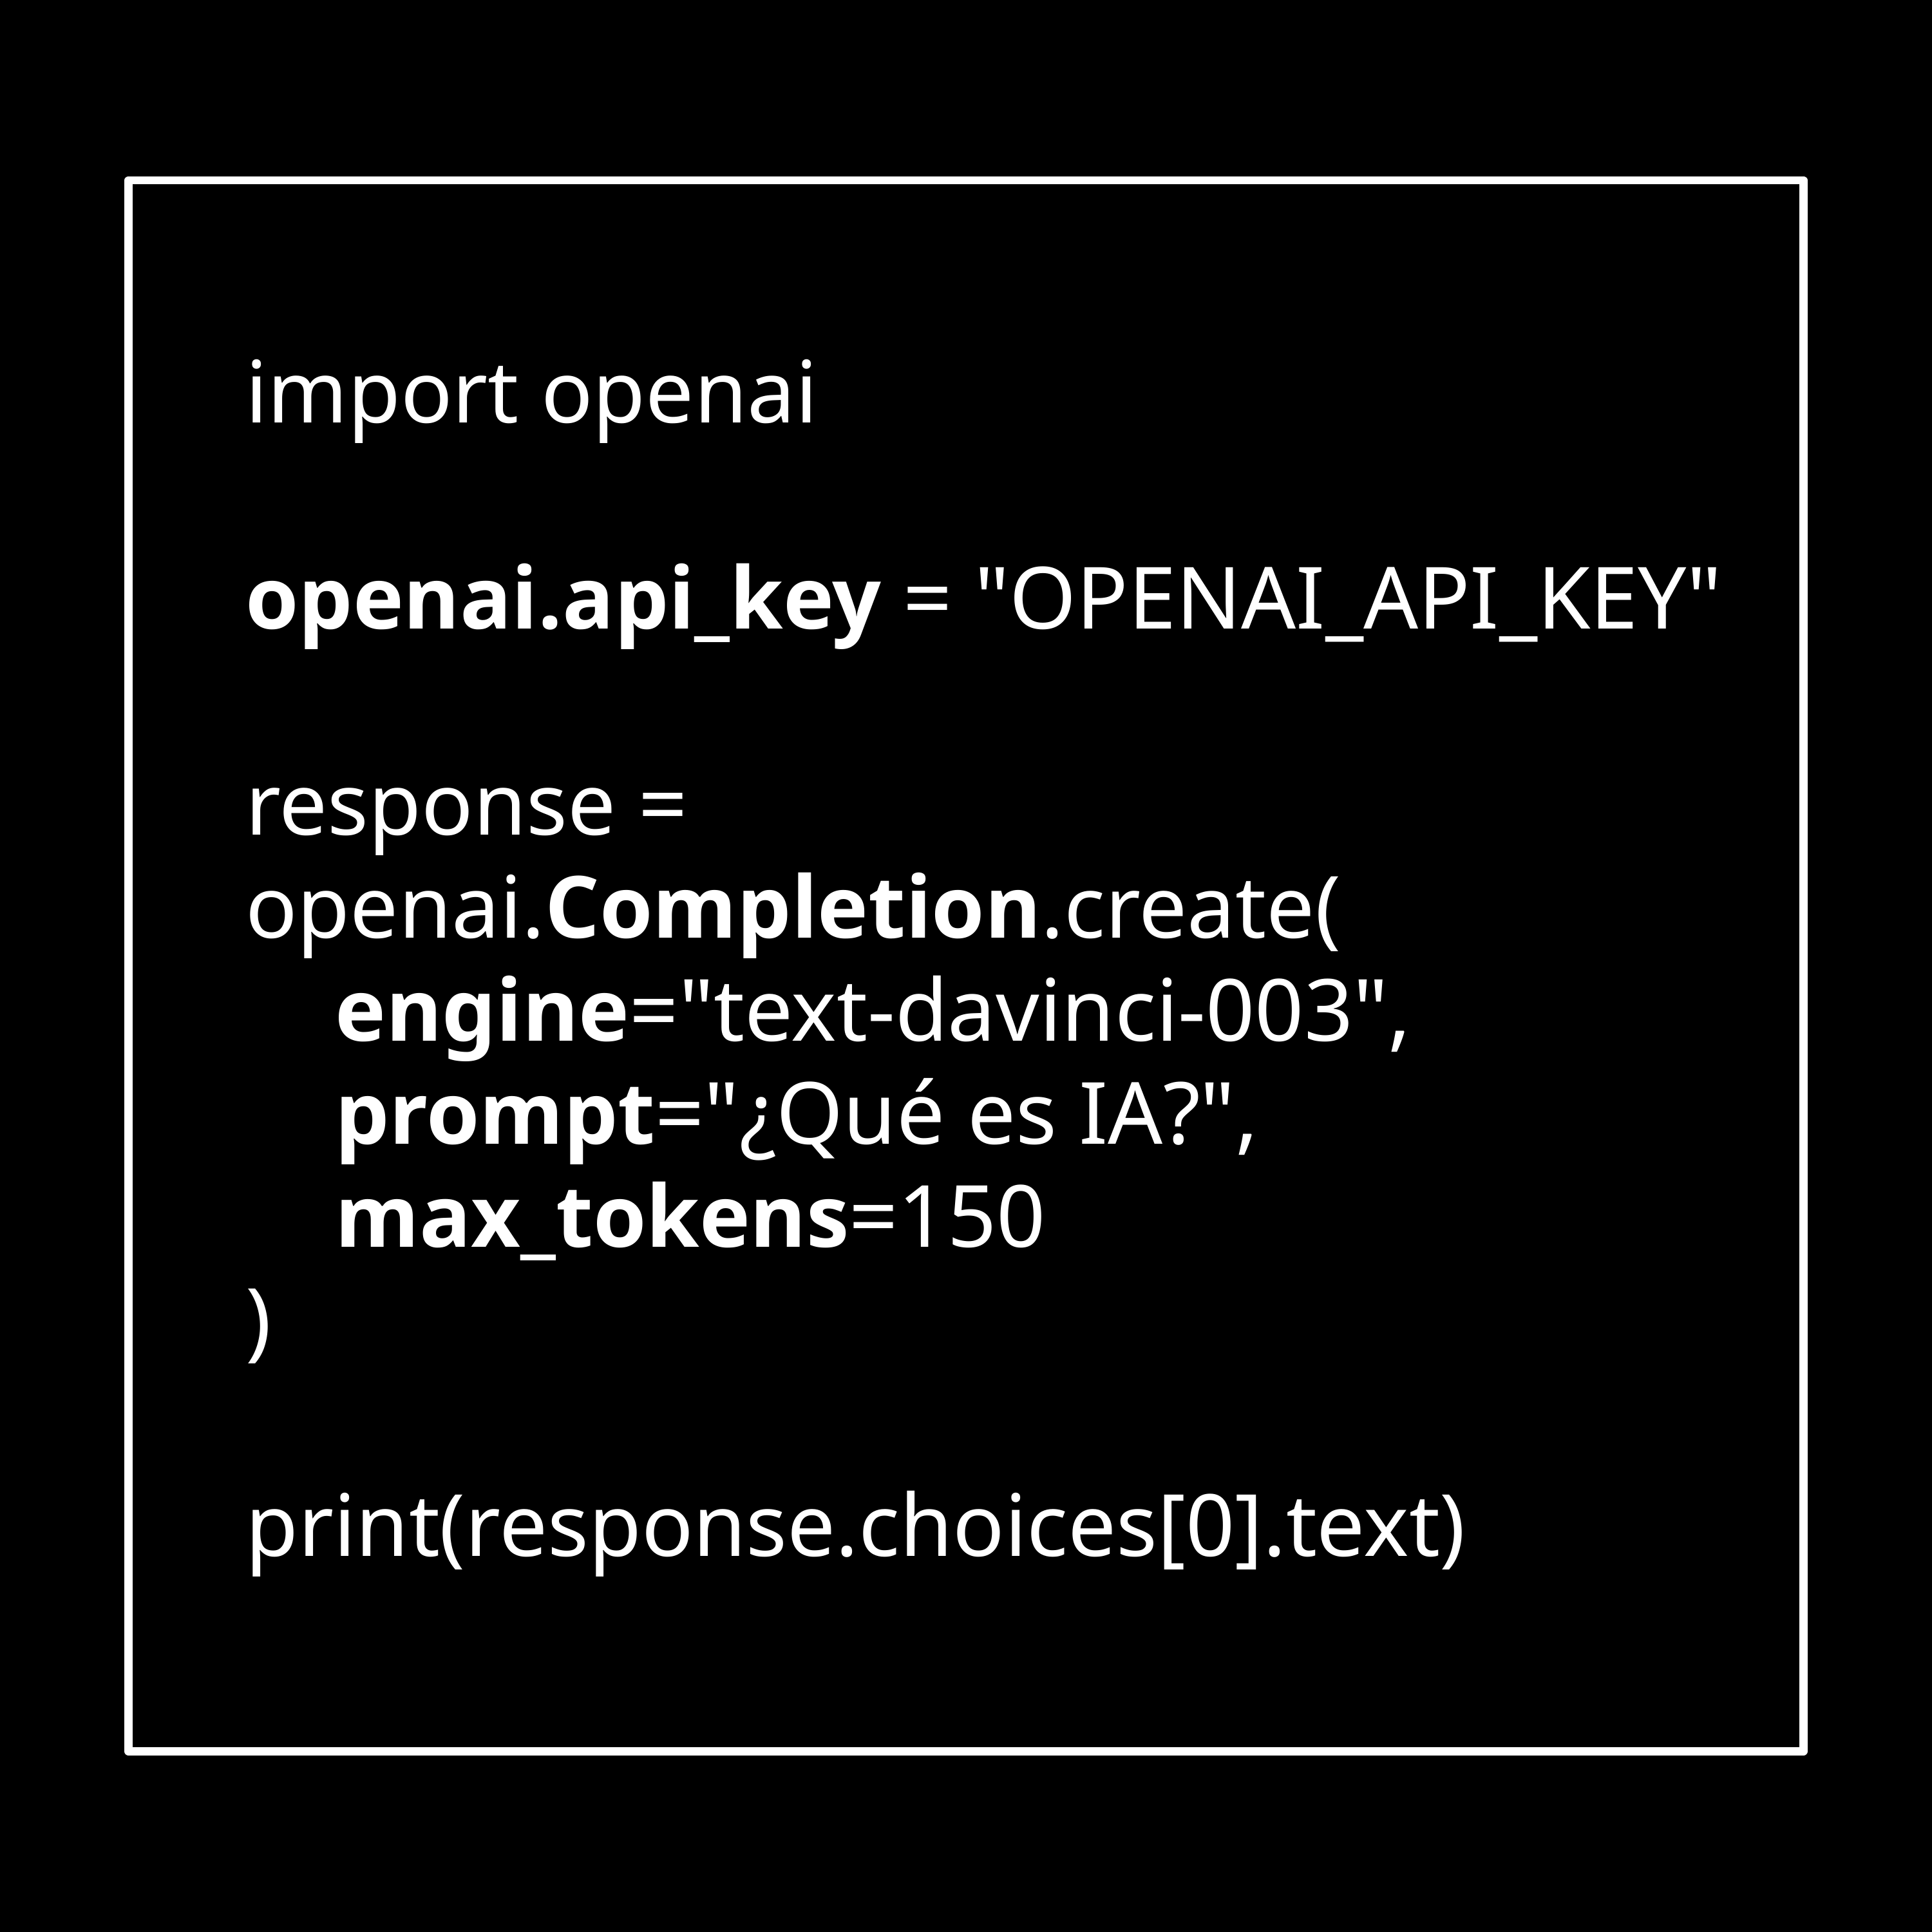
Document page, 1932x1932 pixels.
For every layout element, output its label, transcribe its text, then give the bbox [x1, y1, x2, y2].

subtitle import openai openai.api_key = "OPENAI_API_KEY" response = openai.Completion.create( engine="text-davinci-003", prompt="¿Qué es IA?", max_tokens=150 ) print(response.choices[0].text) [245, 294, 1747, 1617]
